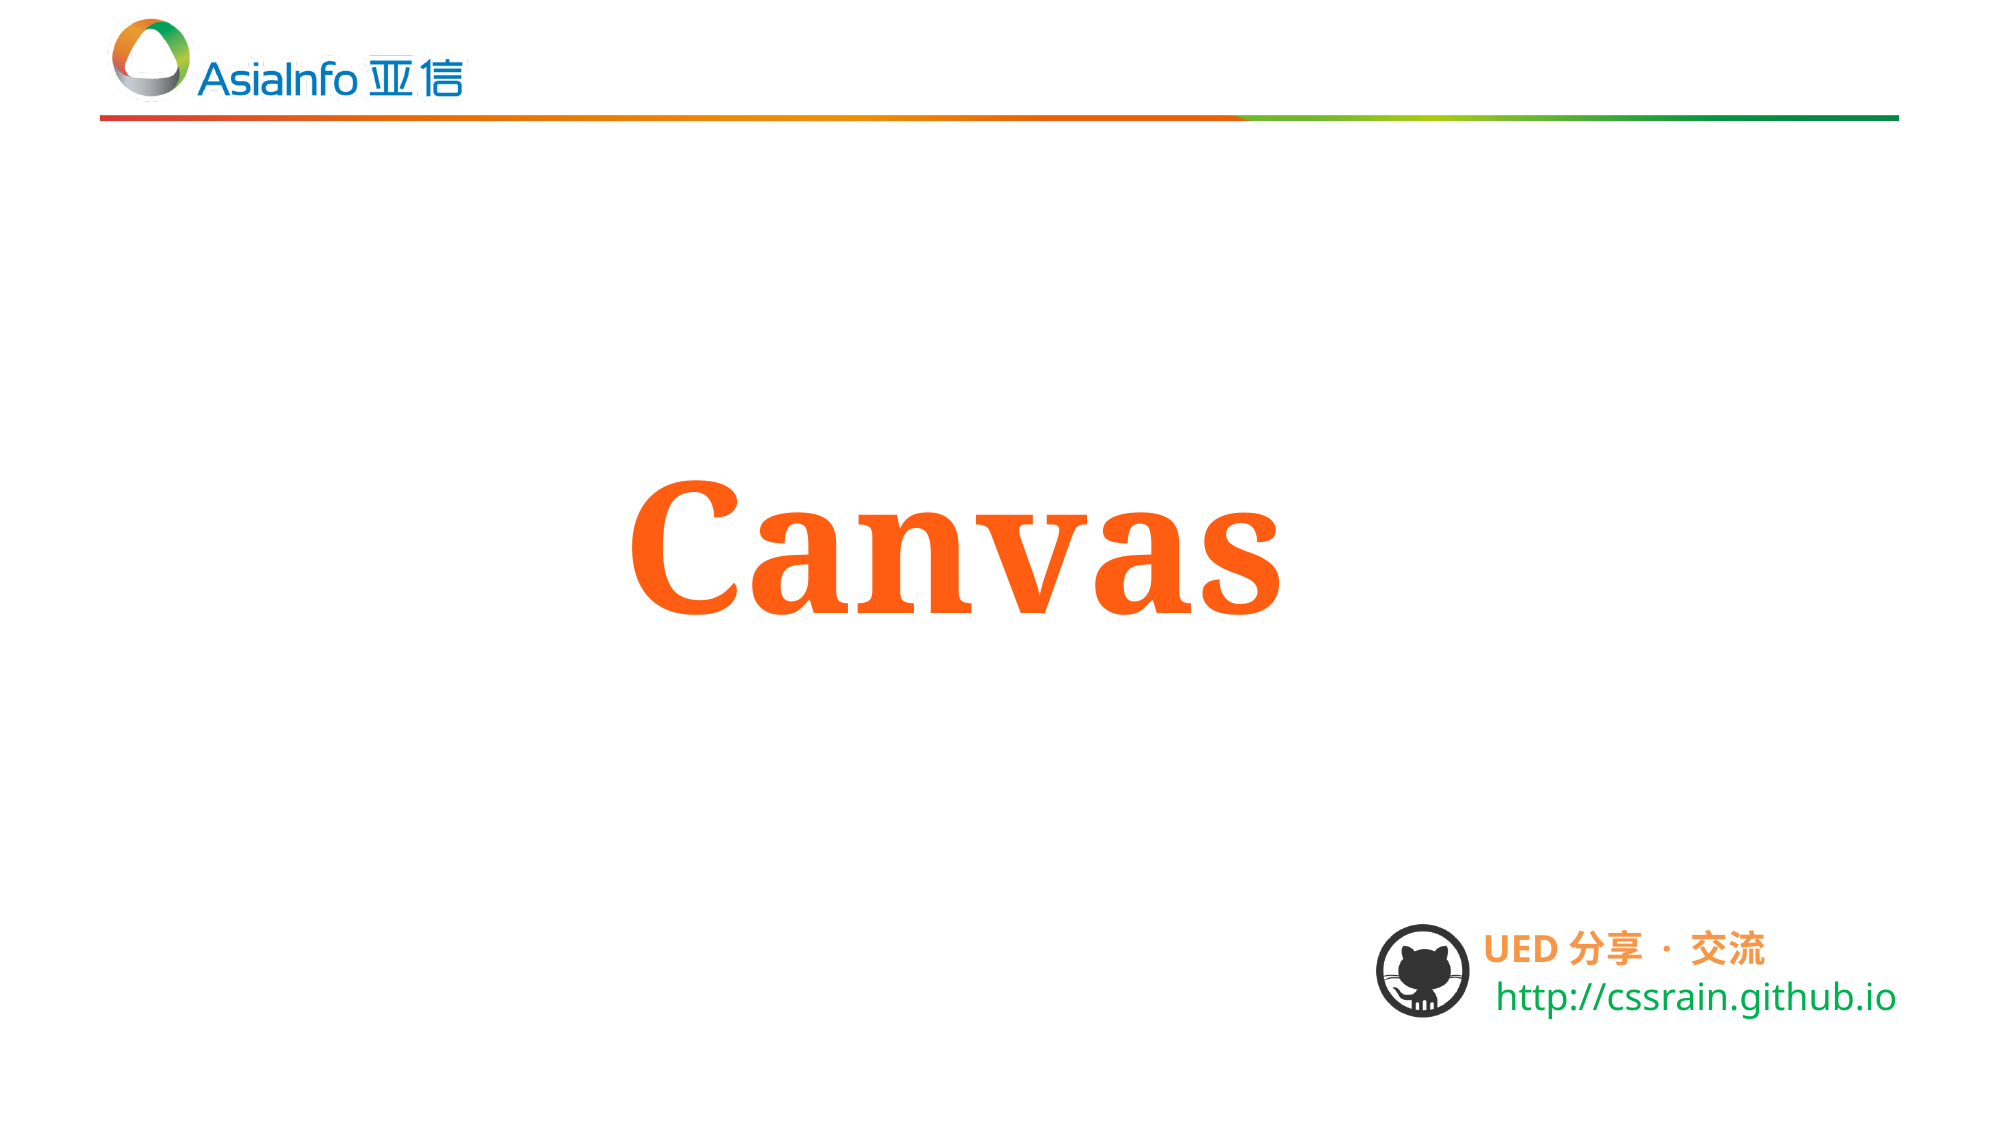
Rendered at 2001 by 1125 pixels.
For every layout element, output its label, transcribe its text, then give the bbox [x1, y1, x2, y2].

text_box Canvas [607, 422, 1303, 658]
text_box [1374, 917, 1920, 1027]
picture [99, 0, 1900, 130]
